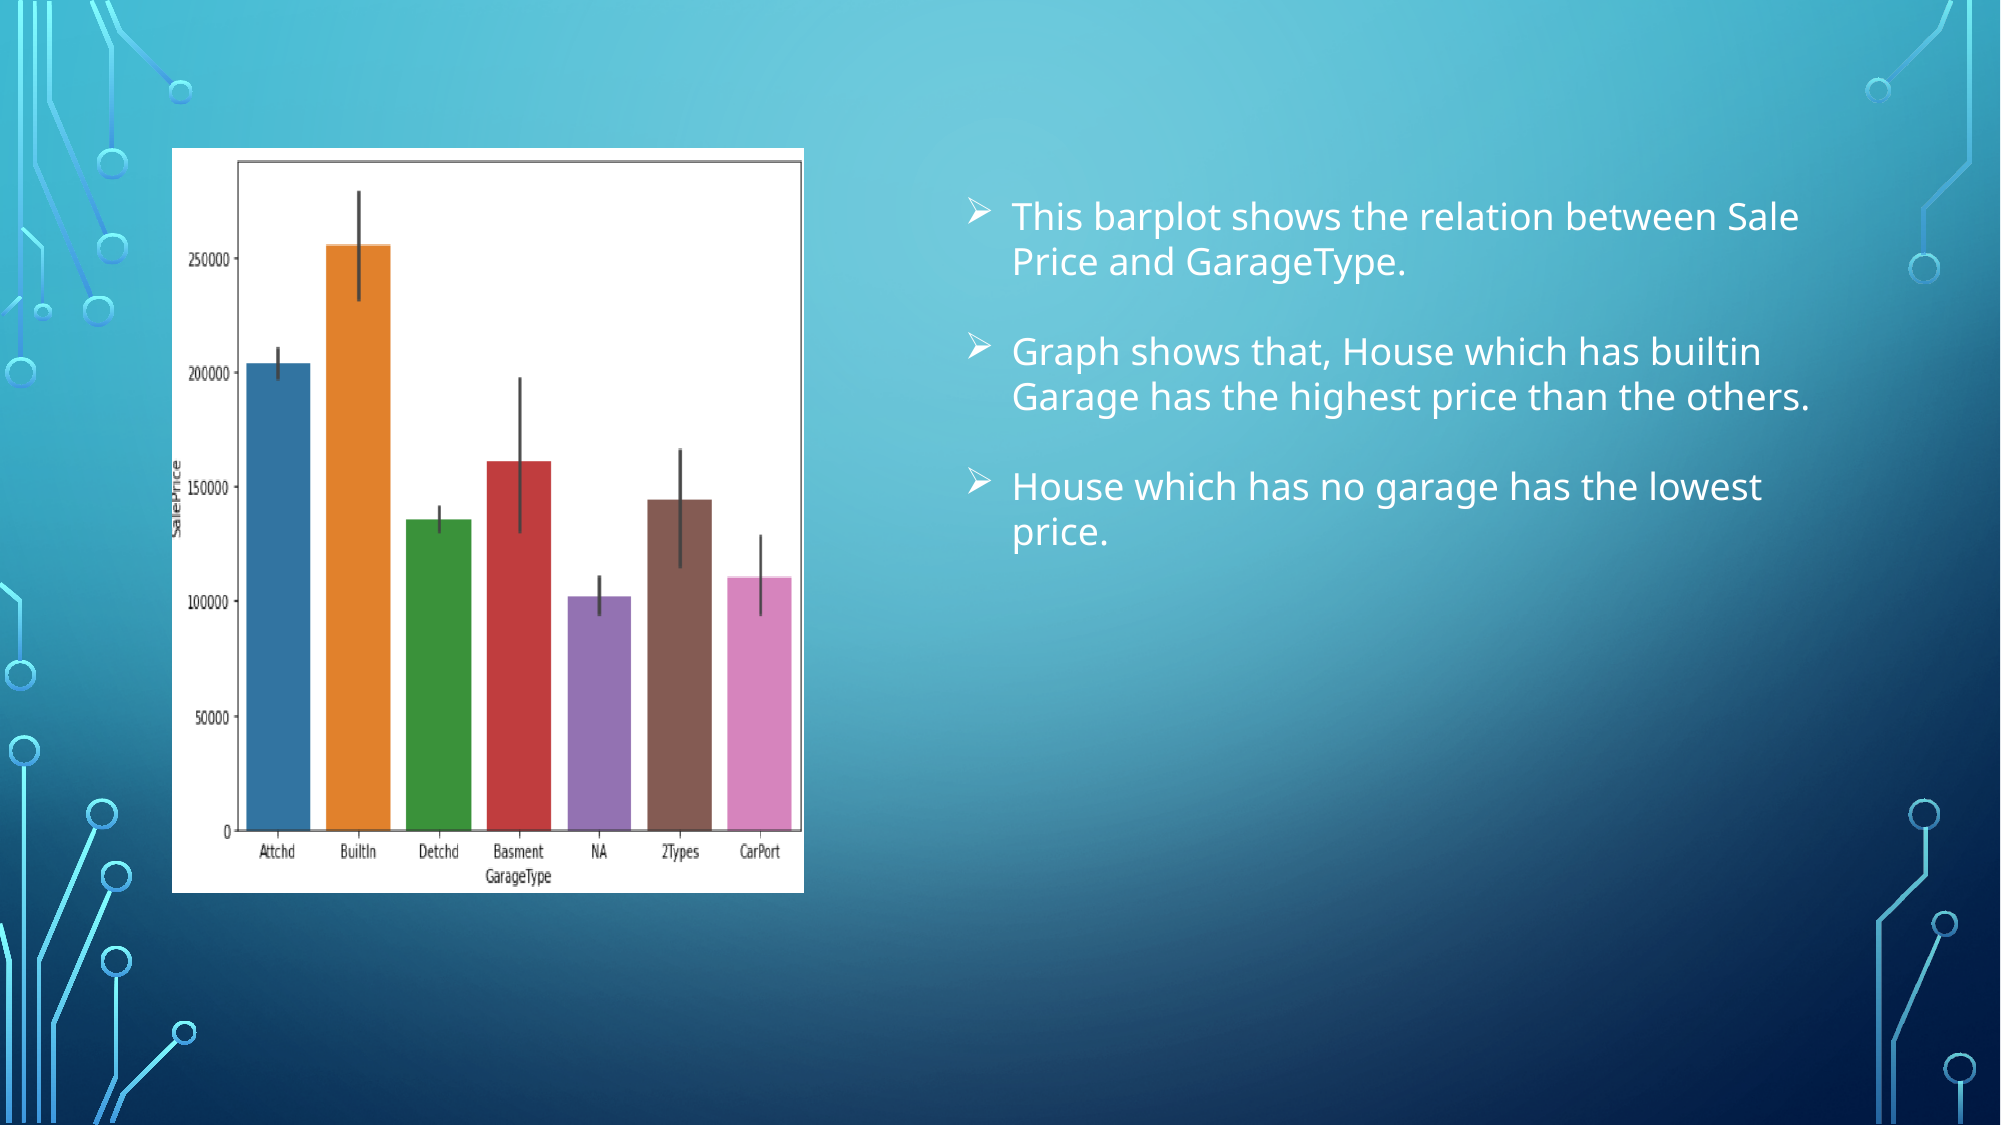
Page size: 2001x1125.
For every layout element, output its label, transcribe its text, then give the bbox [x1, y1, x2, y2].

text_box This barplot shows the relation between Sale Price and GarageType. Graph shows that, House which has builtin Garage has the highest price than the others. House which has no garage has the lowest price. [950, 185, 1828, 561]
picture [172, 148, 805, 893]
